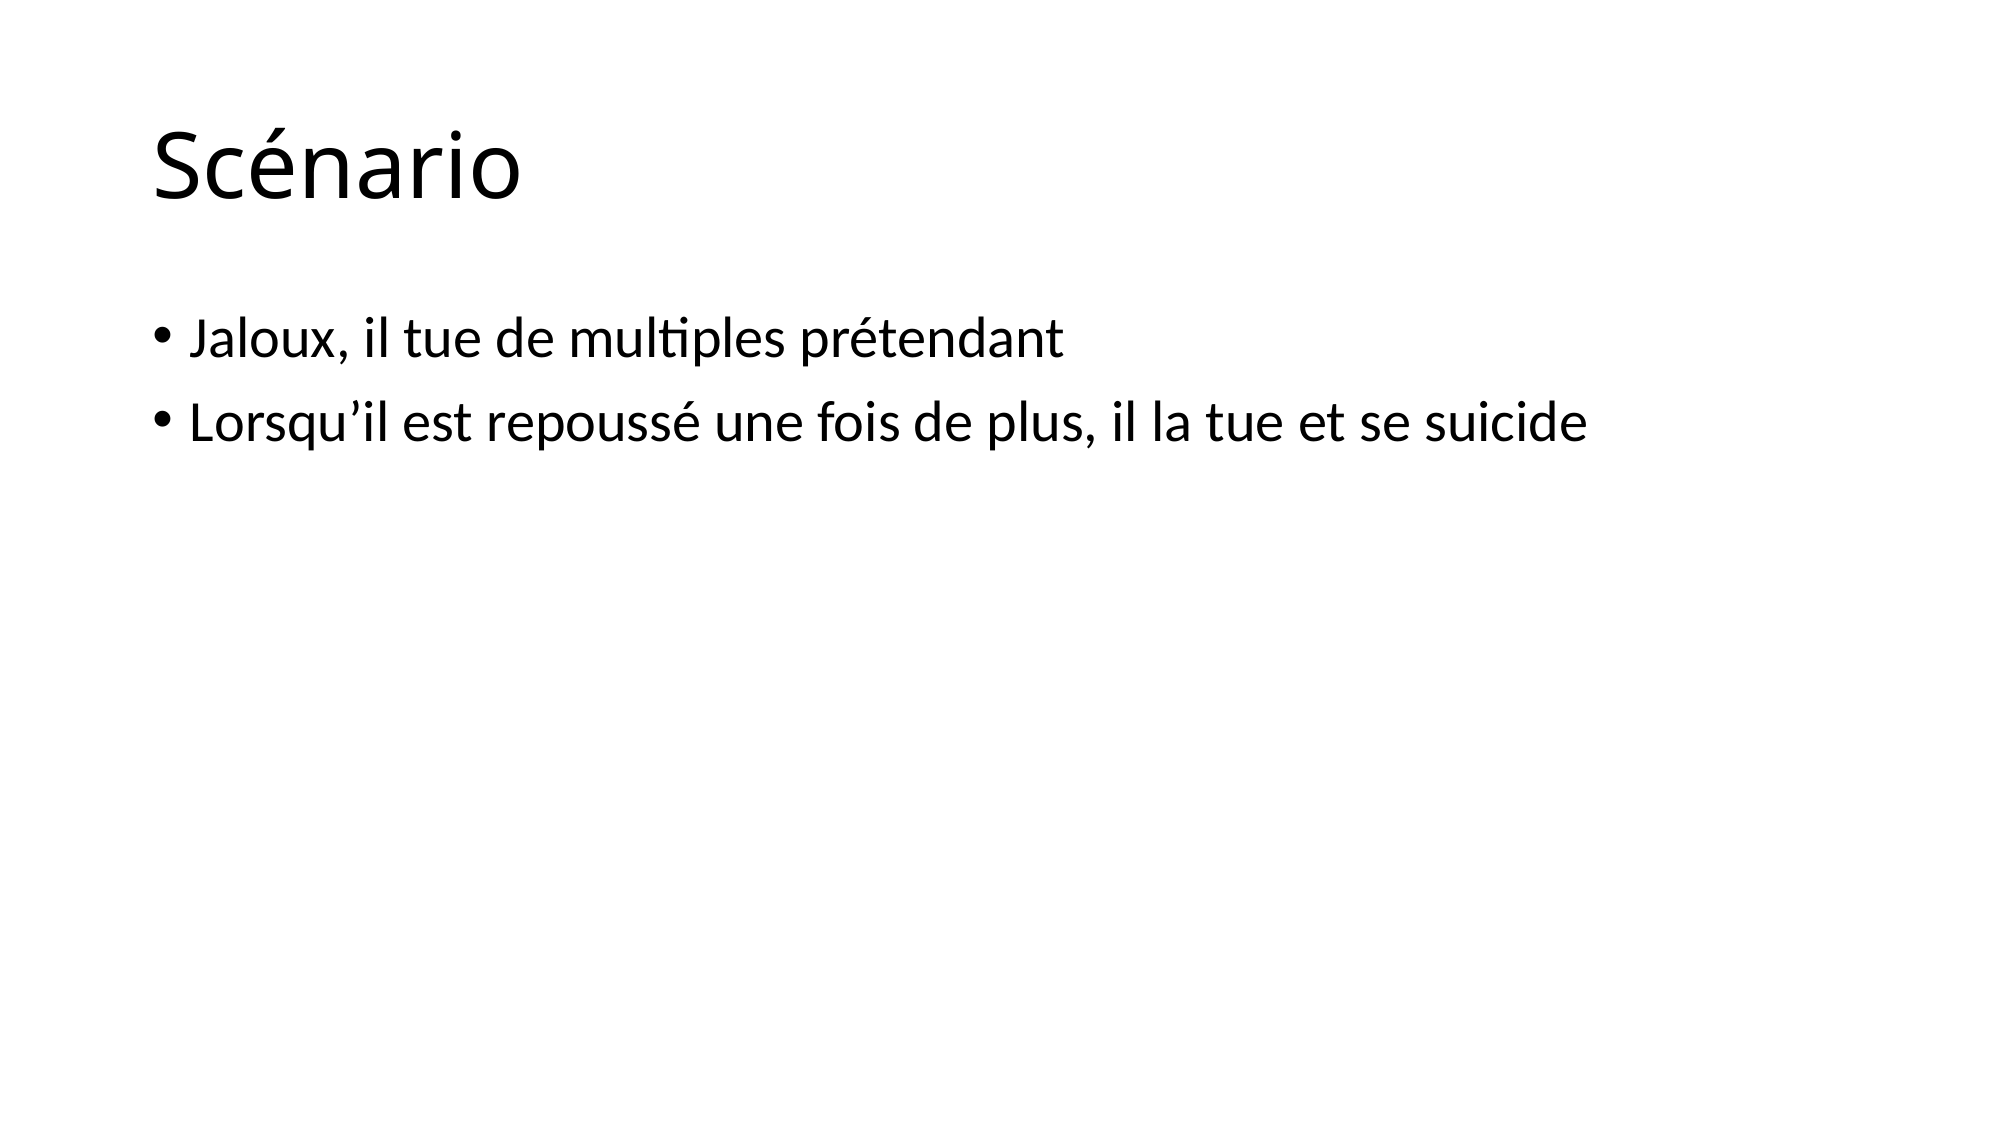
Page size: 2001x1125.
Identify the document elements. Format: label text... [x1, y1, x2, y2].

title Scénario [137, 59, 1863, 278]
list Jaloux, il tue de multiples prétendant Lorsqu’il est repoussé une fois de plus, il la tue et se suicide [137, 299, 1863, 1014]
